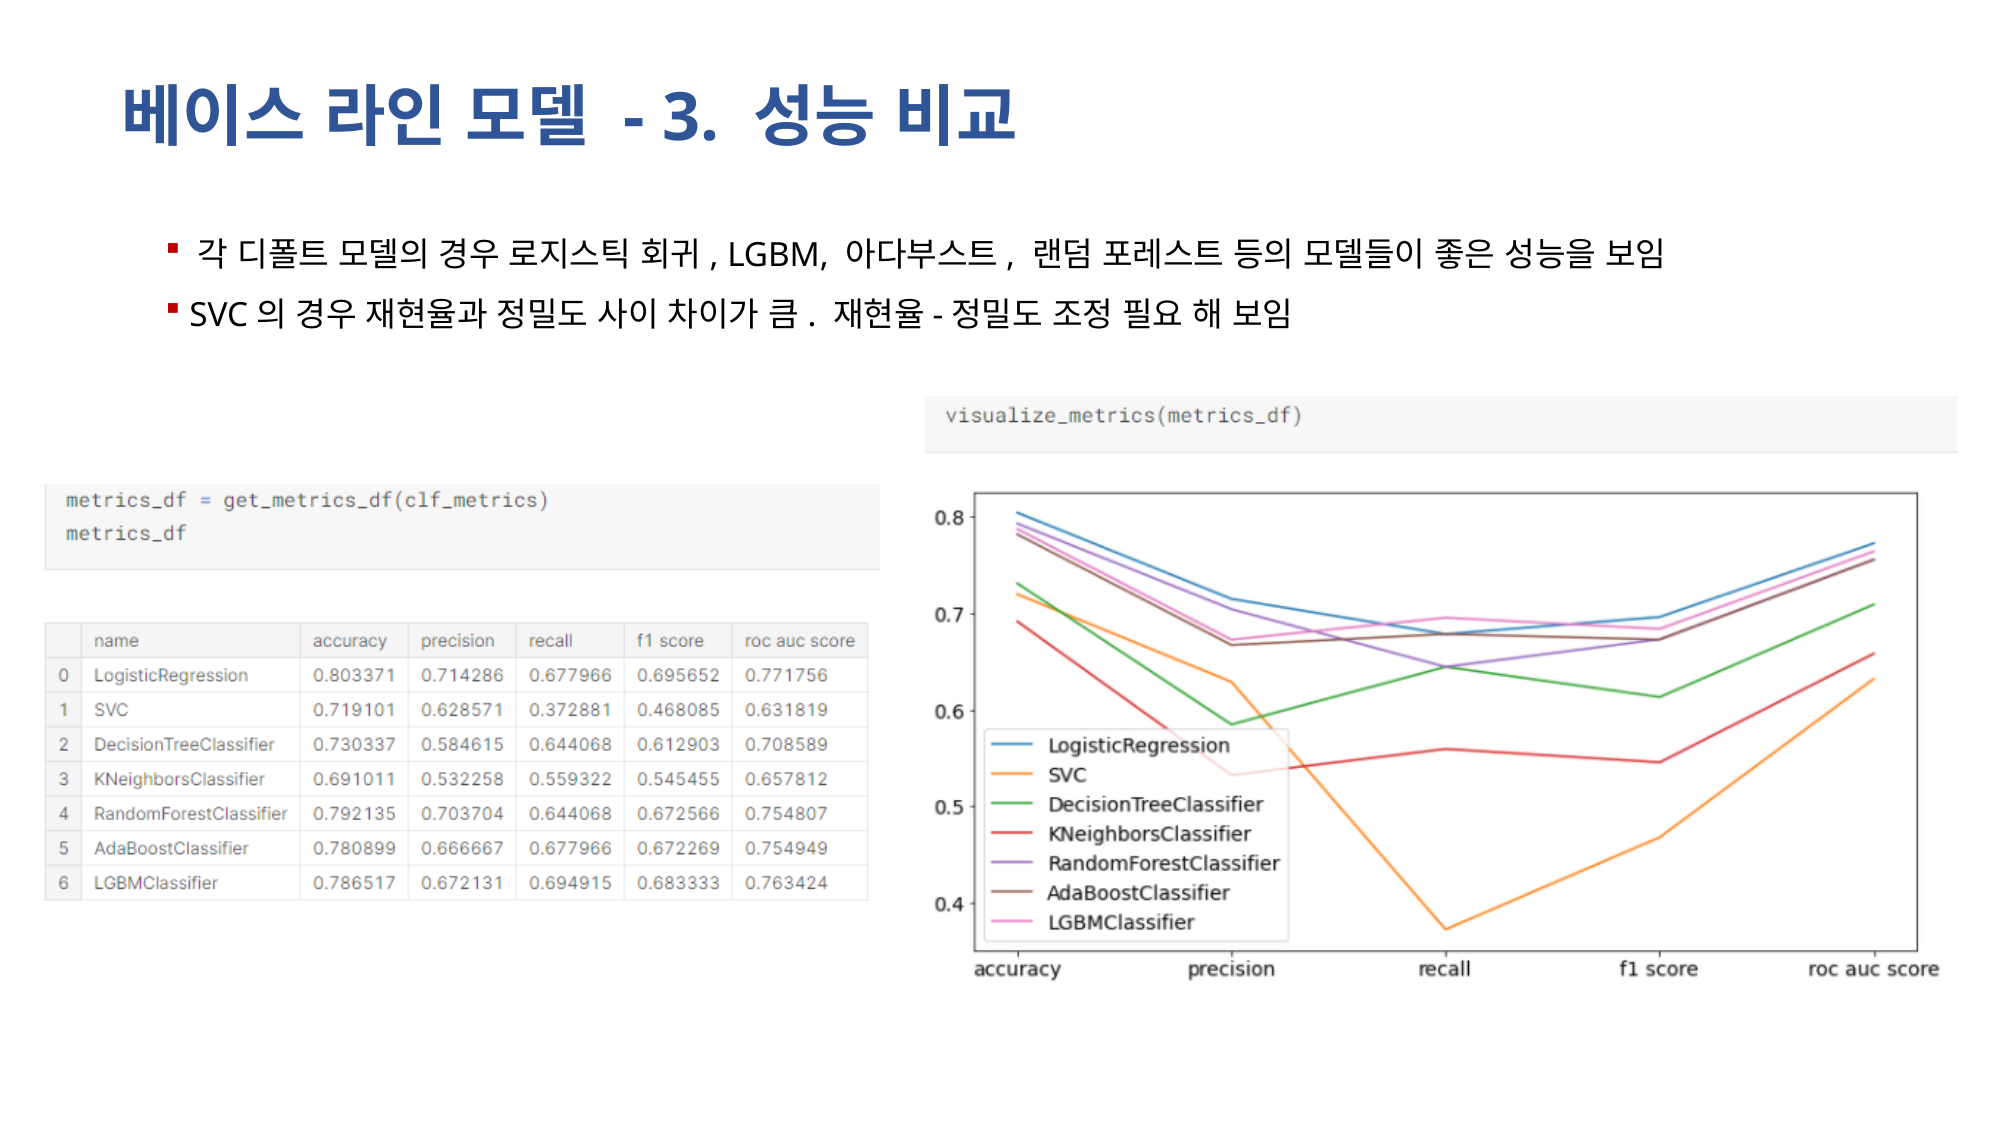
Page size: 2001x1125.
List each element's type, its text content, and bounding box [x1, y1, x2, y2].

text_box 베이스 라인 모델 - 3. 성능 비교 [106, 66, 1033, 162]
text_box 각 디폴트 모델의 경우 로지스틱 회귀, LGBM, 아다부스트, 랜덤 포레스트 등의 모델들이 좋은 성능을 보임 SVC의 경우 재현율과 정밀도 사이 차이가 큼. 재현율-정밀도 조정 필요 해 보임 [150, 205, 1683, 340]
picture [42, 484, 880, 908]
picture [925, 396, 1958, 996]
